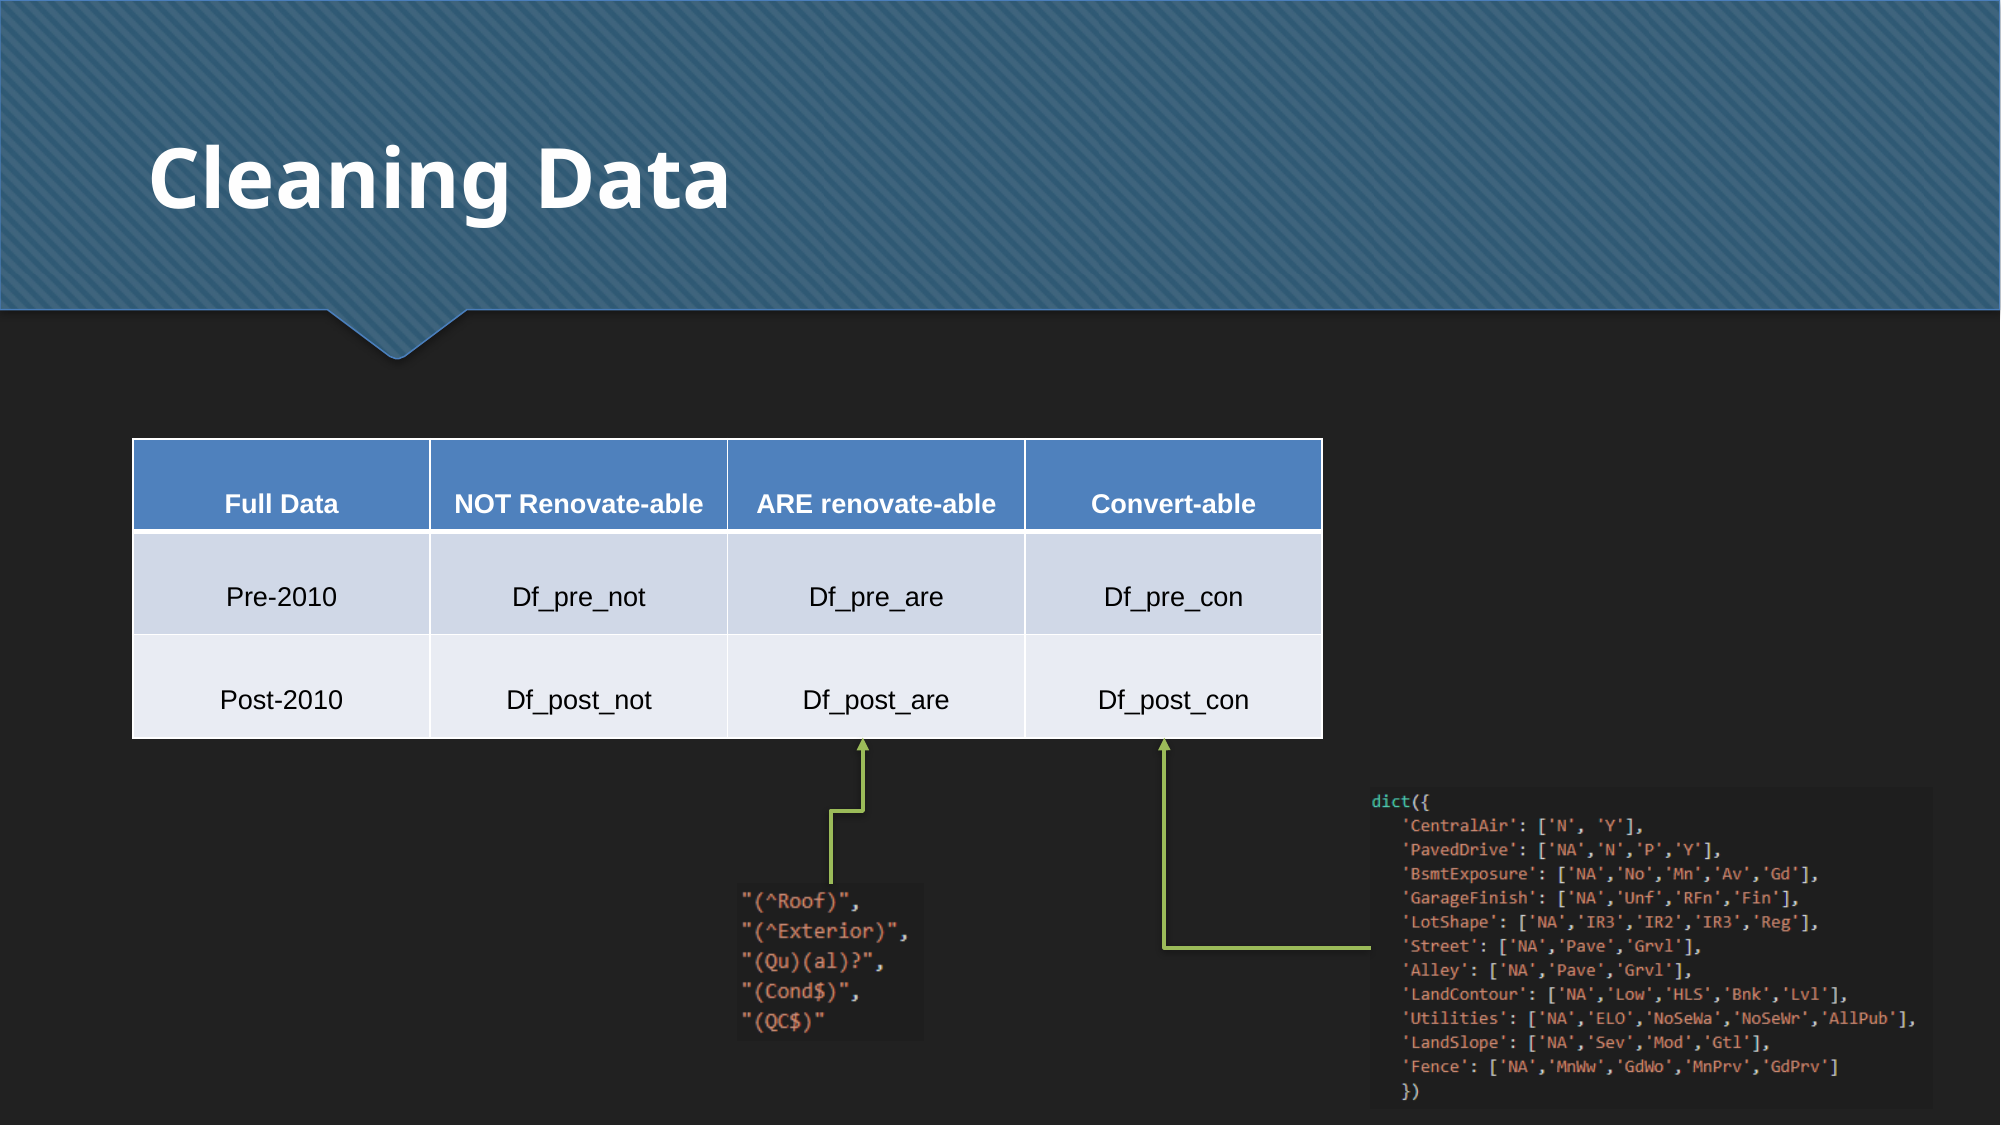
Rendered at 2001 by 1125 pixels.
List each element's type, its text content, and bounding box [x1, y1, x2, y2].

table_cell Df_post_are [728, 635, 1024, 737]
picture [1, 1, 1999, 357]
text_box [773, 794, 920, 828]
table_cell Pre-2010 [134, 534, 429, 634]
text_box Cleaning Data [132, 73, 1867, 233]
table_cell Post-2010 [134, 635, 429, 737]
table_cell Df_post_con [1026, 635, 1321, 737]
table_header ARE renovate-able [728, 440, 1024, 529]
table_header Full Data [134, 440, 429, 529]
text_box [1164, 737, 1371, 949]
table_header Convert-able [1026, 440, 1321, 529]
table_cell Df_pre_not [431, 534, 727, 634]
table_header NOT Renovate-able [431, 440, 727, 529]
table_cell Df_post_not [431, 635, 727, 737]
picture [737, 883, 924, 1041]
picture [1370, 787, 1933, 1109]
table_cell Df_pre_are [728, 534, 1024, 634]
table_cell Df_pre_con [1026, 534, 1321, 634]
